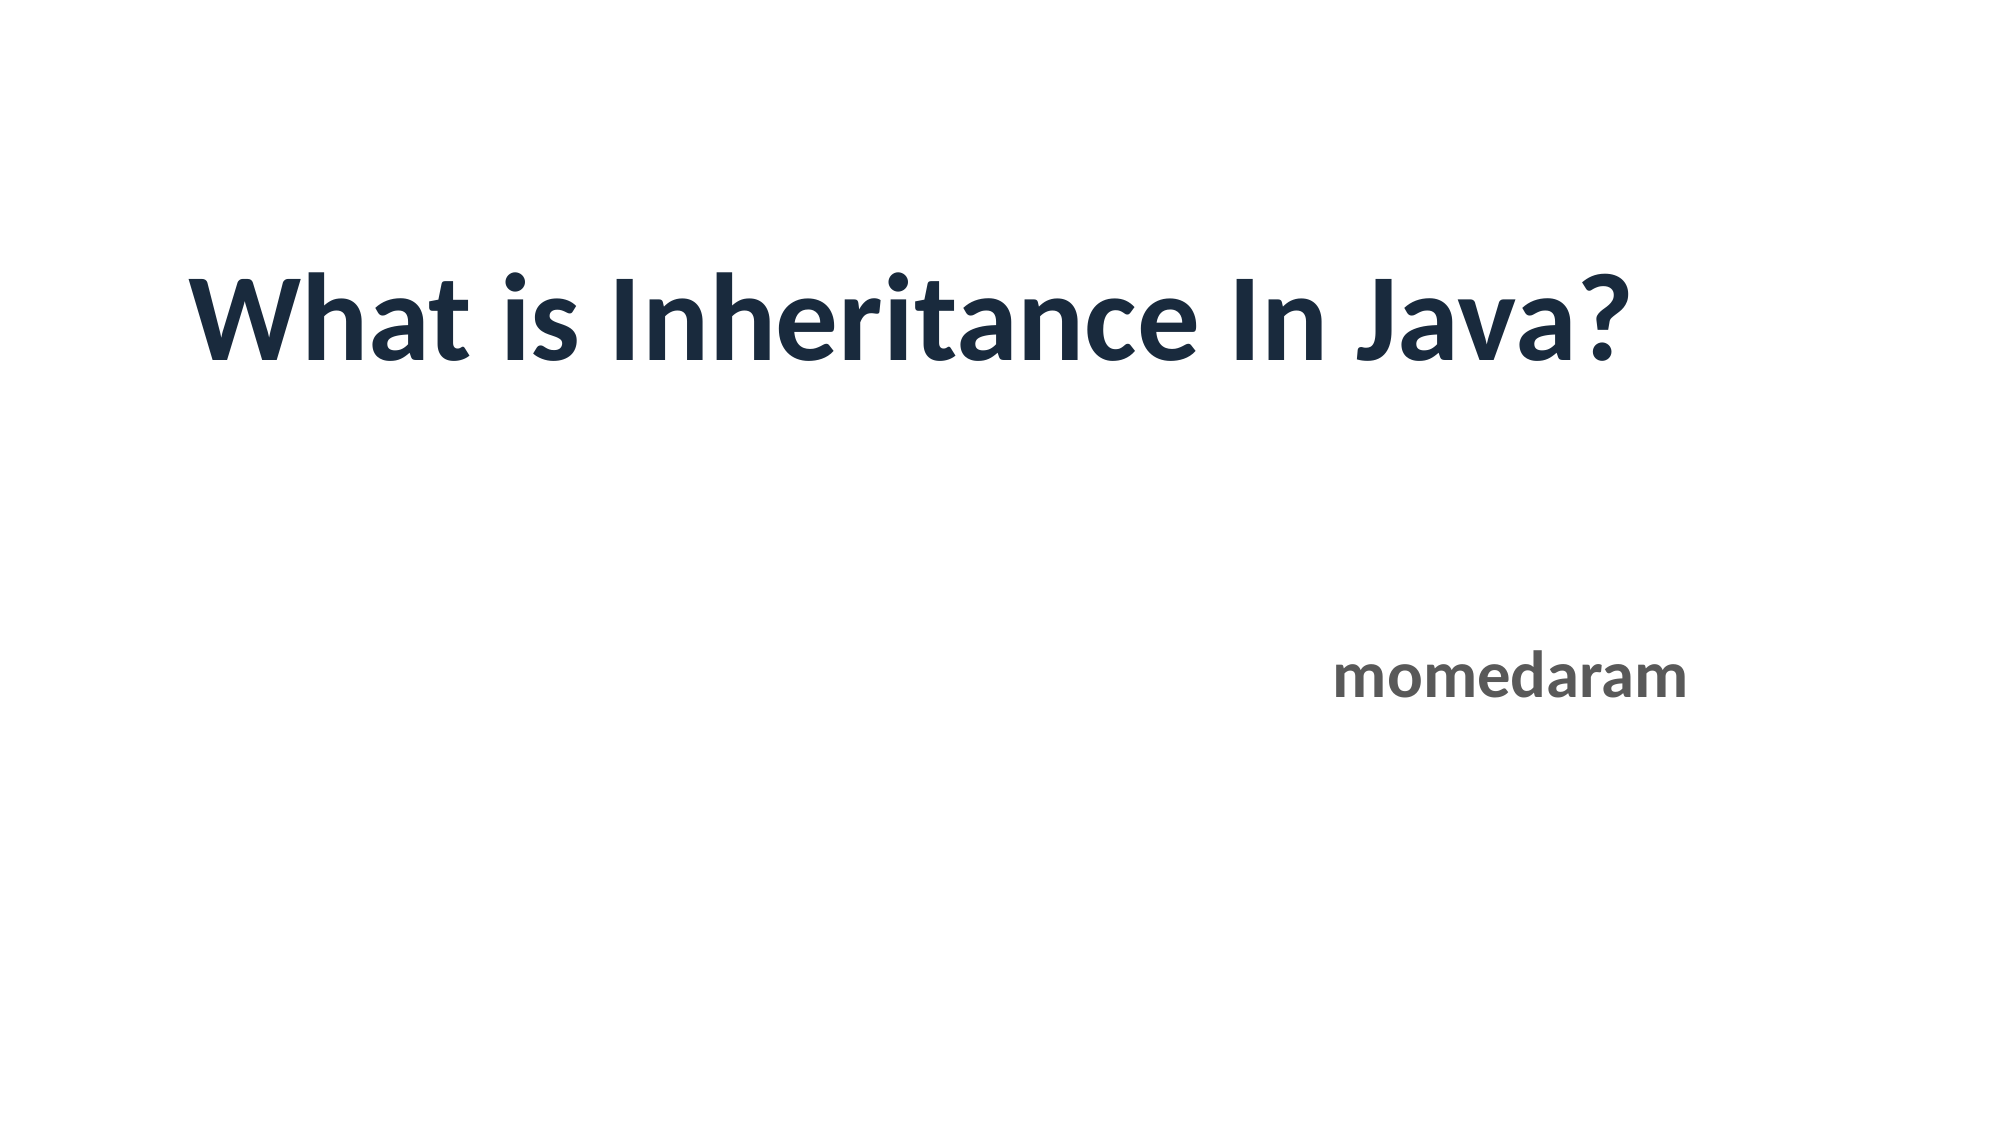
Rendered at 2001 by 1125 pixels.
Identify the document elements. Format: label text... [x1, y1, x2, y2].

title What is Inheritance In Java? [150, 222, 1674, 395]
subtitle momedaram [1272, 632, 1750, 731]
